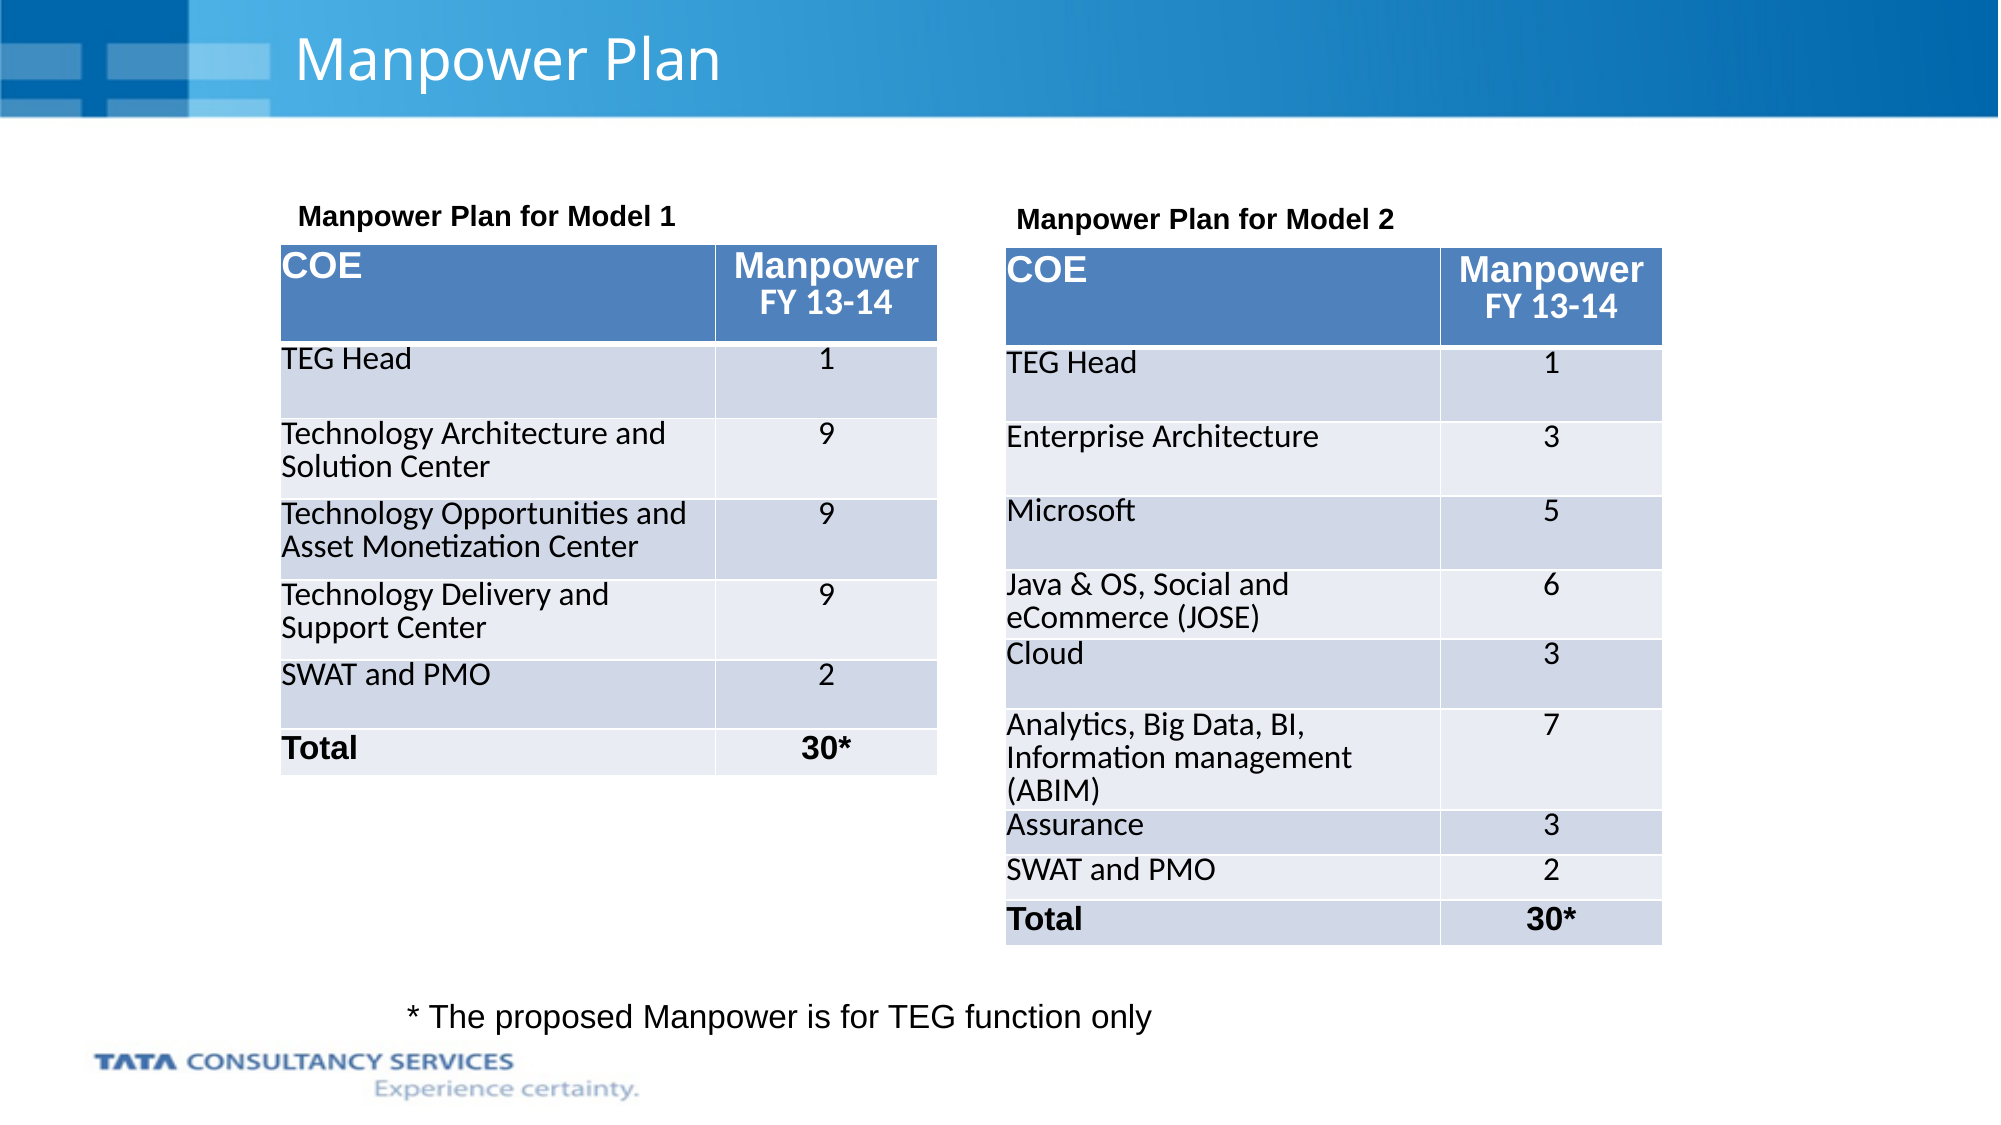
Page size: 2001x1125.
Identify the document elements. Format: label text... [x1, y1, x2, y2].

table_cell Technology Architecture and Solution Center [281, 419, 715, 498]
table_cell TEG Head [1006, 350, 1440, 421]
table_cell Enterprise Architecture [1006, 423, 1440, 495]
table_cell Analytics, Big Data, BI, Information management (ABIM) [1006, 710, 1440, 809]
table_cell Cloud [1006, 640, 1440, 708]
table_cell 5 [1441, 497, 1662, 569]
table_cell 3 [1441, 640, 1662, 708]
table_cell SWAT and PMO [1006, 856, 1440, 899]
table_header COE [1006, 248, 1440, 345]
table_cell Technology Opportunities and Asset Monetization Center [281, 500, 715, 579]
title Manpower Plan [279, 10, 1914, 104]
table_cell 30* [1441, 901, 1662, 945]
table_cell Technology Delivery and Support Center [281, 581, 715, 659]
table_cell 2 [716, 661, 937, 728]
text_box Manpower Plan for Model 2 [1001, 193, 1656, 243]
table_cell Java & OS, Social and eCommerce (JOSE) [1006, 571, 1440, 638]
text_box * The proposed Manpower is for TEG function only [392, 987, 1801, 1043]
table_header Manpower FY 13-14 [1441, 248, 1662, 345]
table_cell Microsoft [1006, 497, 1440, 569]
table_header COE [281, 245, 715, 341]
table_cell Assurance [1006, 811, 1440, 854]
table_cell SWAT and PMO [281, 661, 715, 728]
table_cell 9 [716, 581, 937, 659]
table_cell Total [281, 730, 715, 775]
table_cell Total [1006, 901, 1440, 945]
table_cell 2 [1441, 856, 1662, 899]
table_cell 6 [1441, 571, 1662, 638]
text_box Manpower Plan for Model 1 [283, 189, 929, 240]
table_header Manpower FY 13-14 [716, 245, 937, 341]
table_cell 30* [716, 730, 937, 775]
table_cell 9 [716, 500, 937, 579]
table_cell 3 [1441, 811, 1662, 854]
table_cell 9 [716, 419, 937, 498]
table_cell TEG Head [281, 347, 715, 418]
table_cell 1 [716, 347, 937, 418]
picture [0, 0, 1998, 1124]
table_cell 1 [1441, 350, 1662, 421]
table_cell 3 [1441, 423, 1662, 495]
table_cell 7 [1441, 710, 1662, 809]
